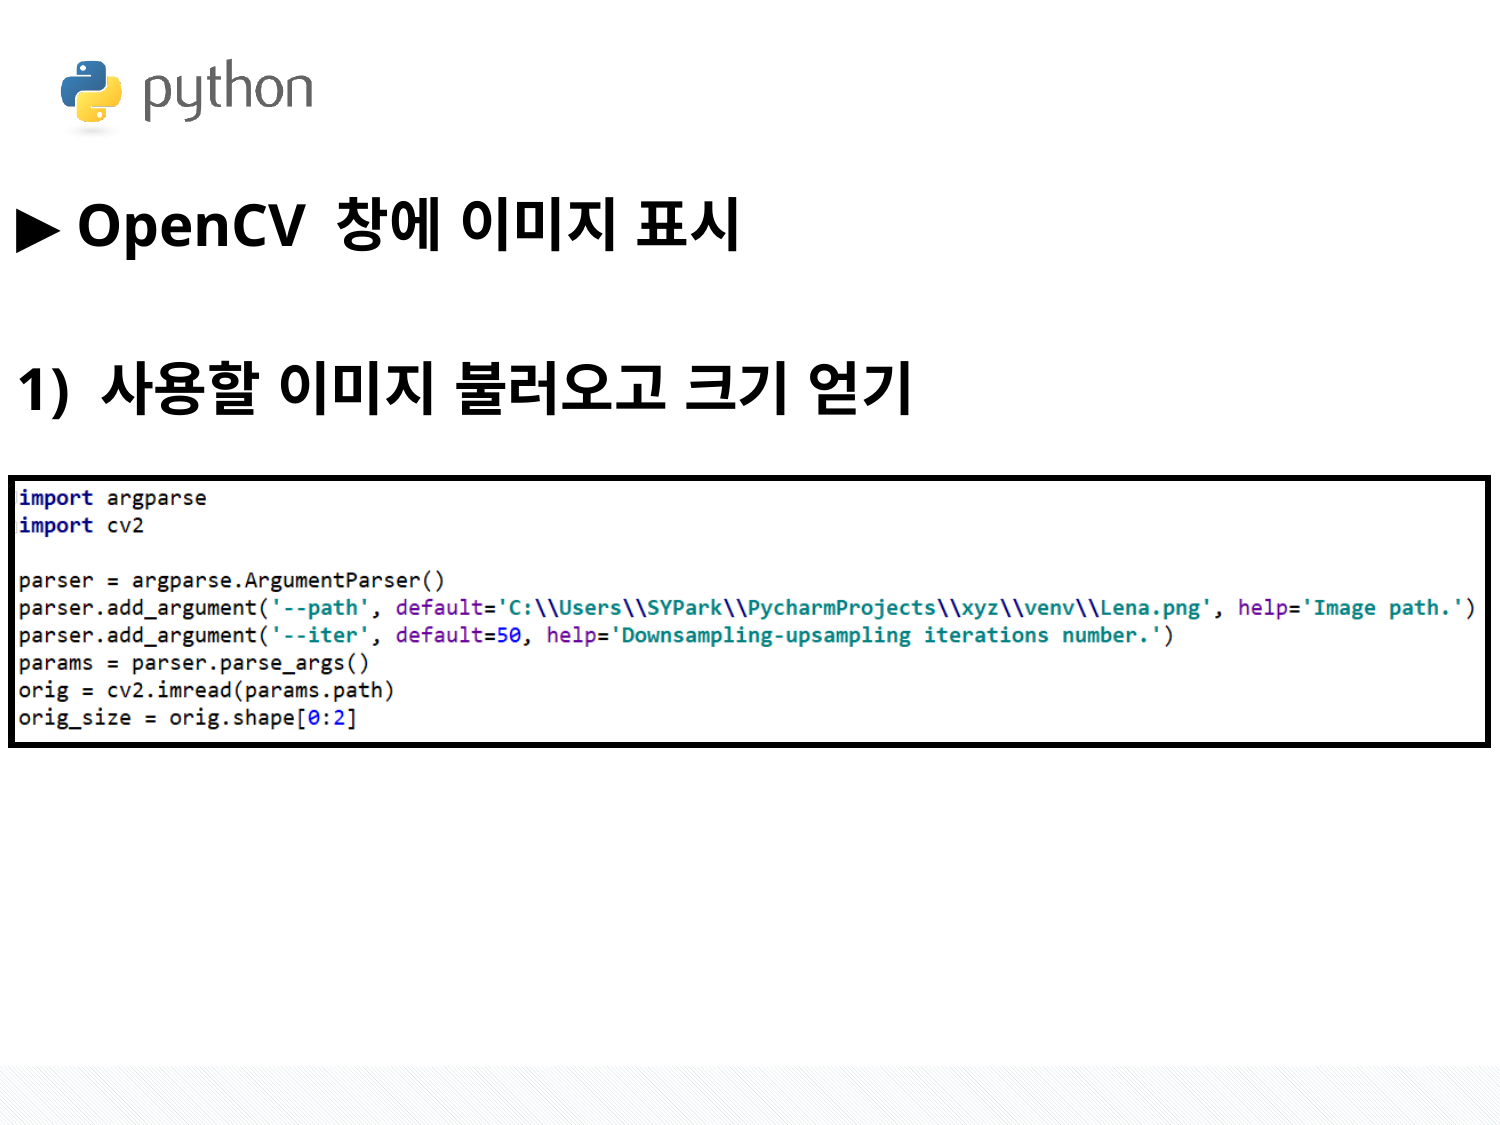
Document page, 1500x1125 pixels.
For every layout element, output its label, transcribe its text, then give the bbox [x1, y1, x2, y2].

list ▶ OpenCV 창에 이미지 표시 사용할 이미지 불러오고 크기 얻기 [0, 180, 1500, 1043]
picture [17, 42, 349, 155]
picture [14, 481, 1486, 742]
